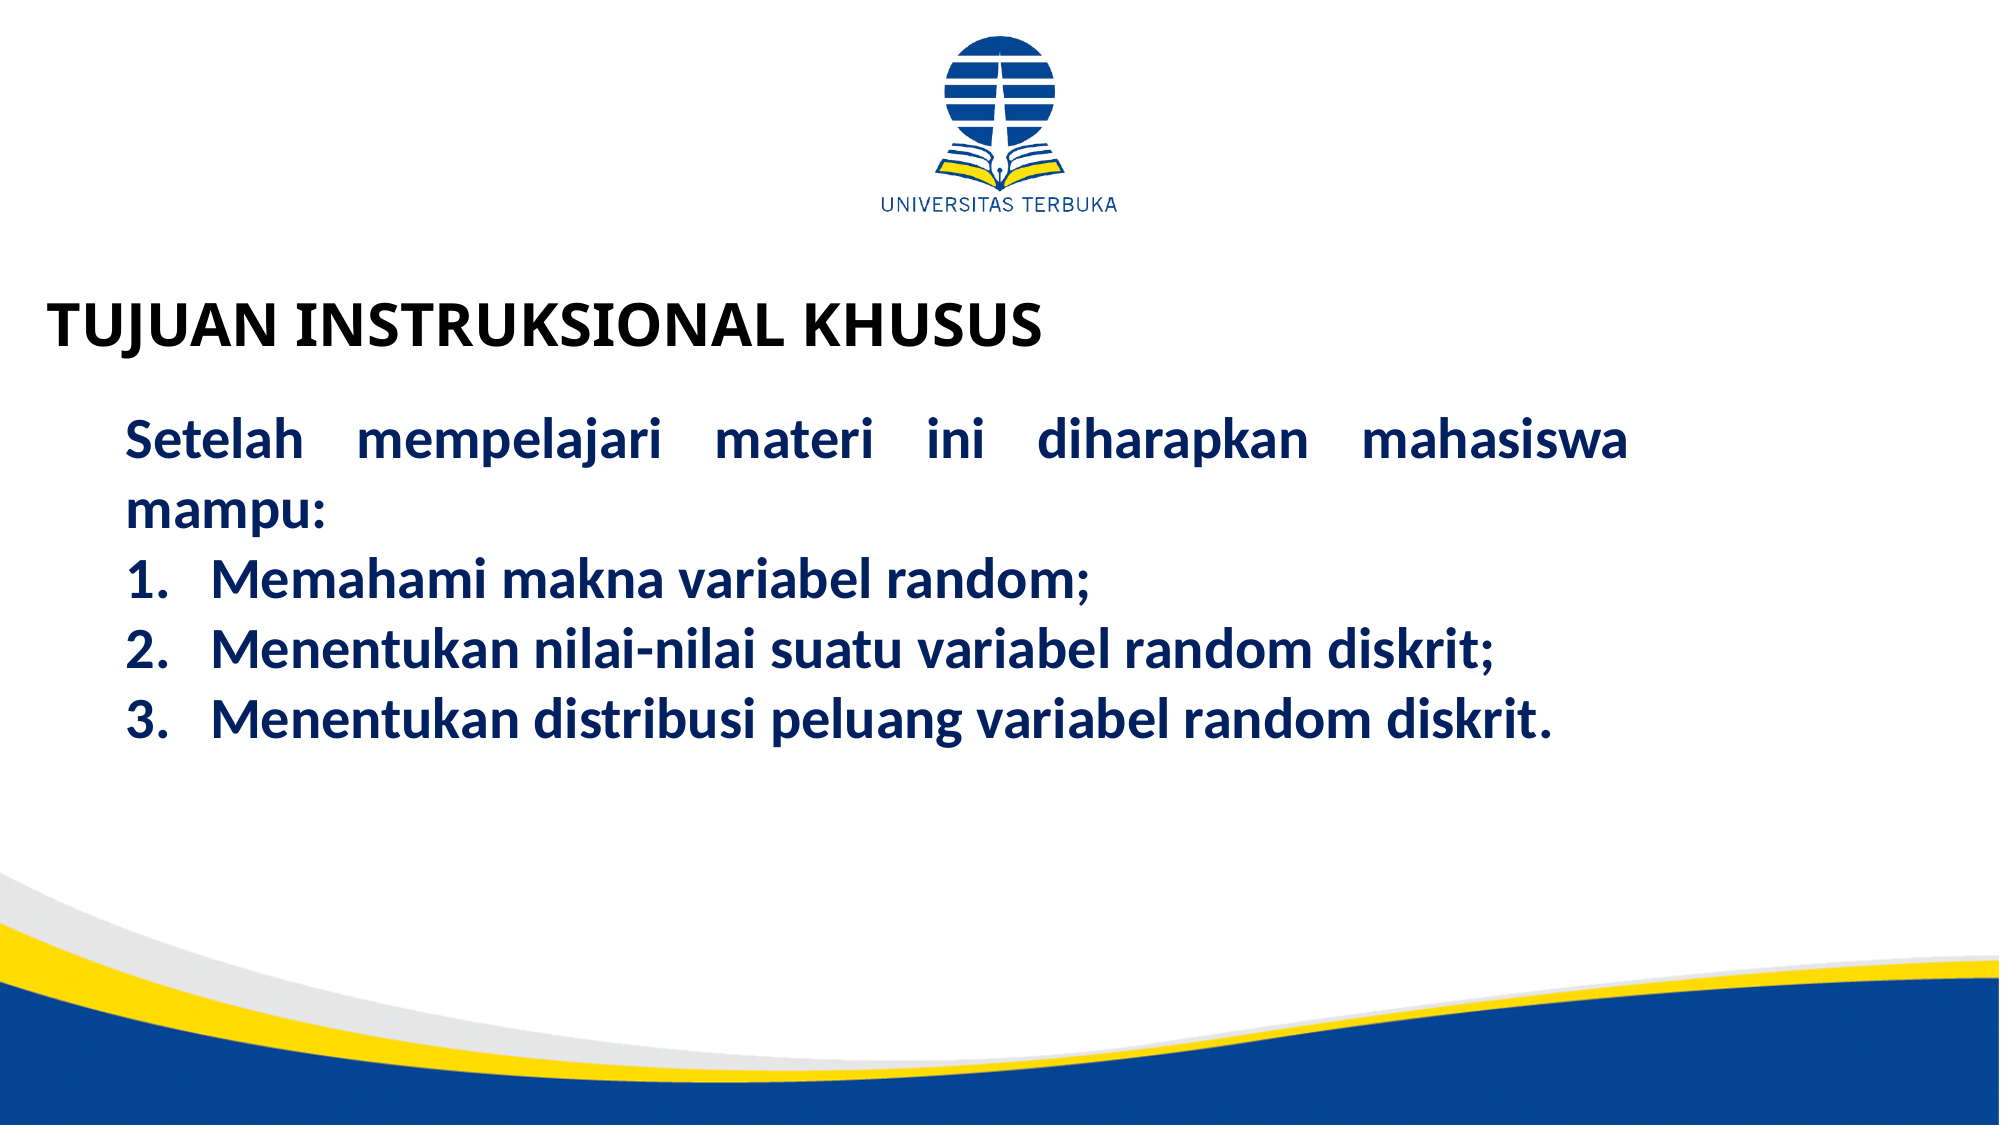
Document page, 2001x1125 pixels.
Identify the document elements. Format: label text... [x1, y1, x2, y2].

picture [0, 871, 2000, 1125]
picture [877, 0, 1123, 248]
text_box TUJUAN INSTRUKSIONAL KHUSUS [28, 283, 1063, 367]
text_box Setelah mempelajari materi ini diharapkan mahasiswa mampu: Memahami makna variabel random; Menentukan nilai-nilai suatu variabel random diskrit; Menentukan distribusi peluang variabel random diskrit. [110, 393, 1645, 758]
